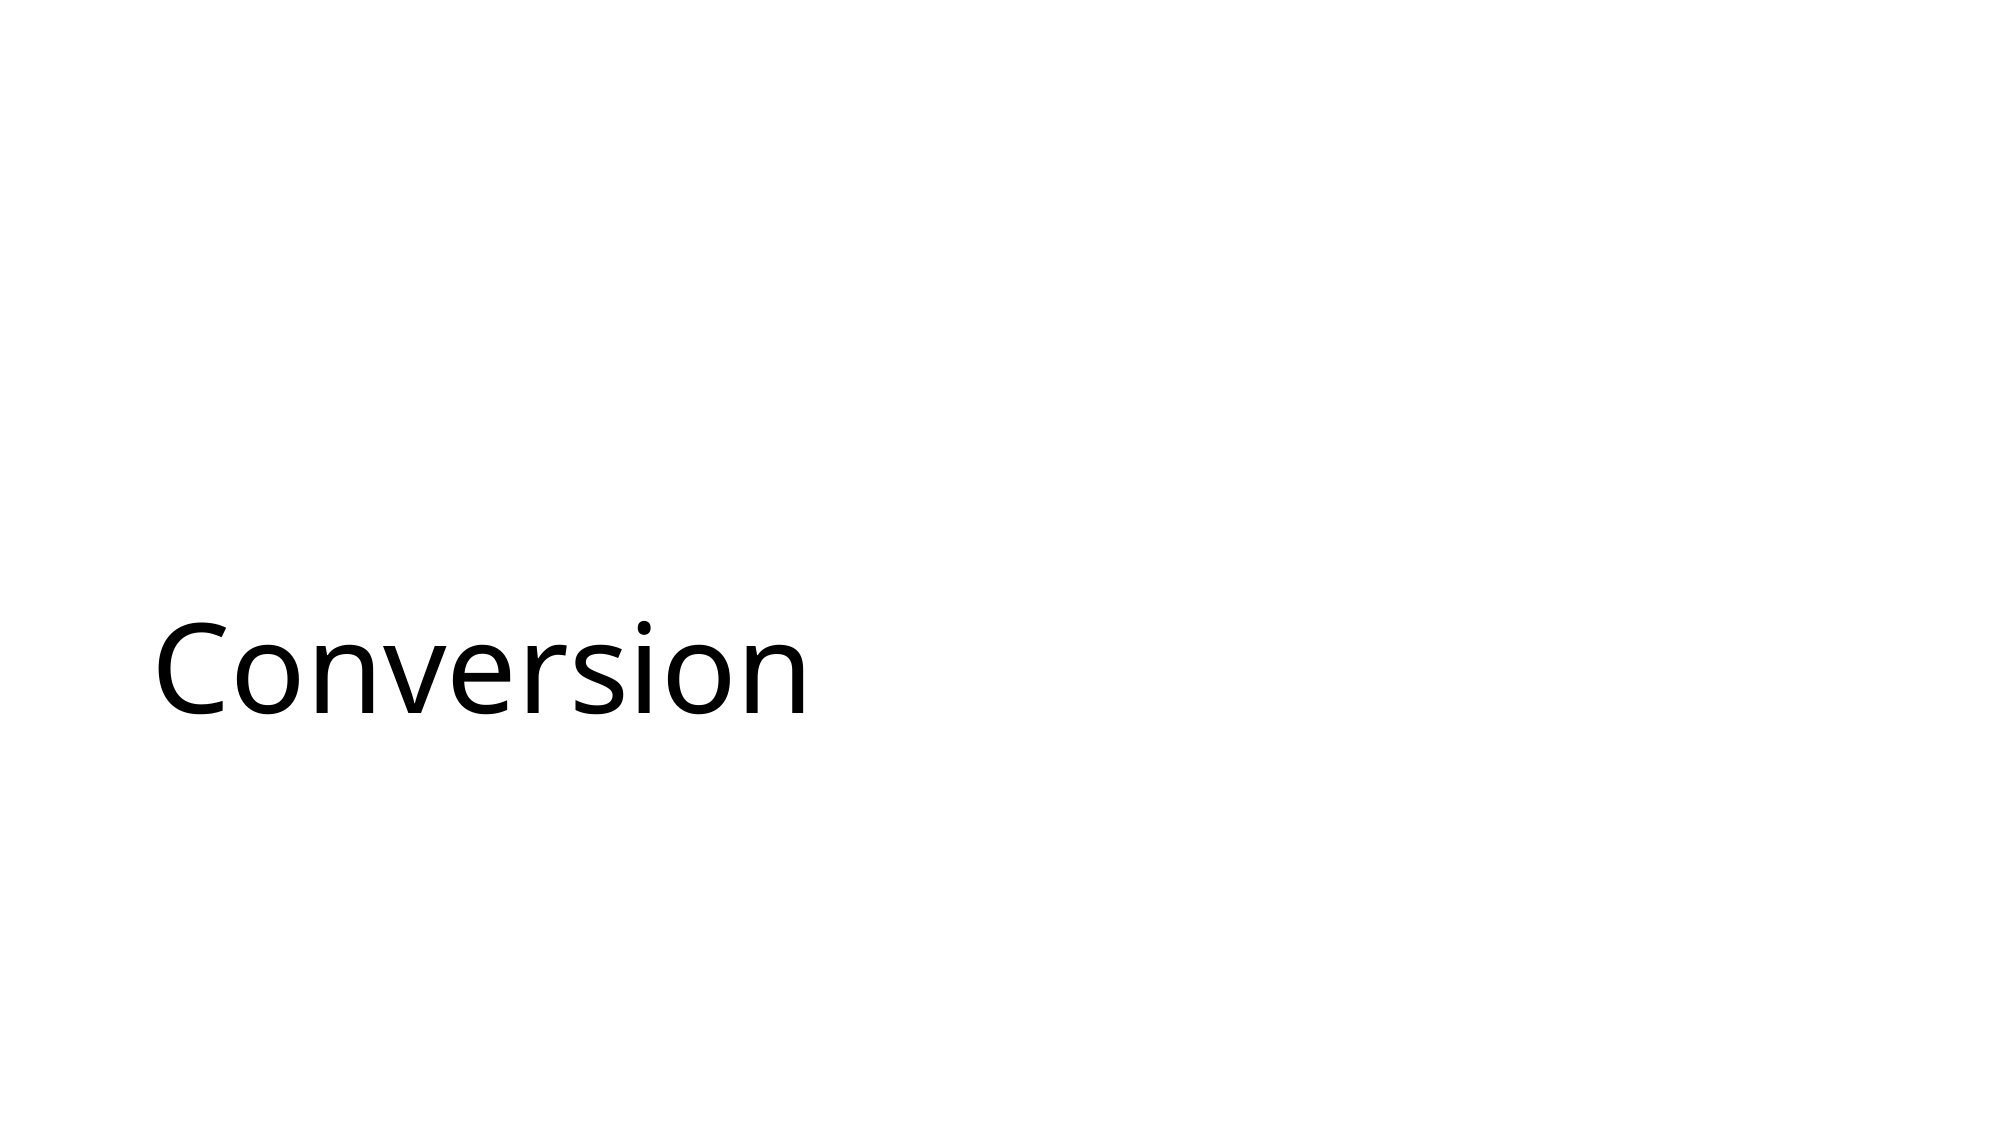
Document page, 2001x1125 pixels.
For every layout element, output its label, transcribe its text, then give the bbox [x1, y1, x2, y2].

title Conversion [136, 280, 1862, 749]
